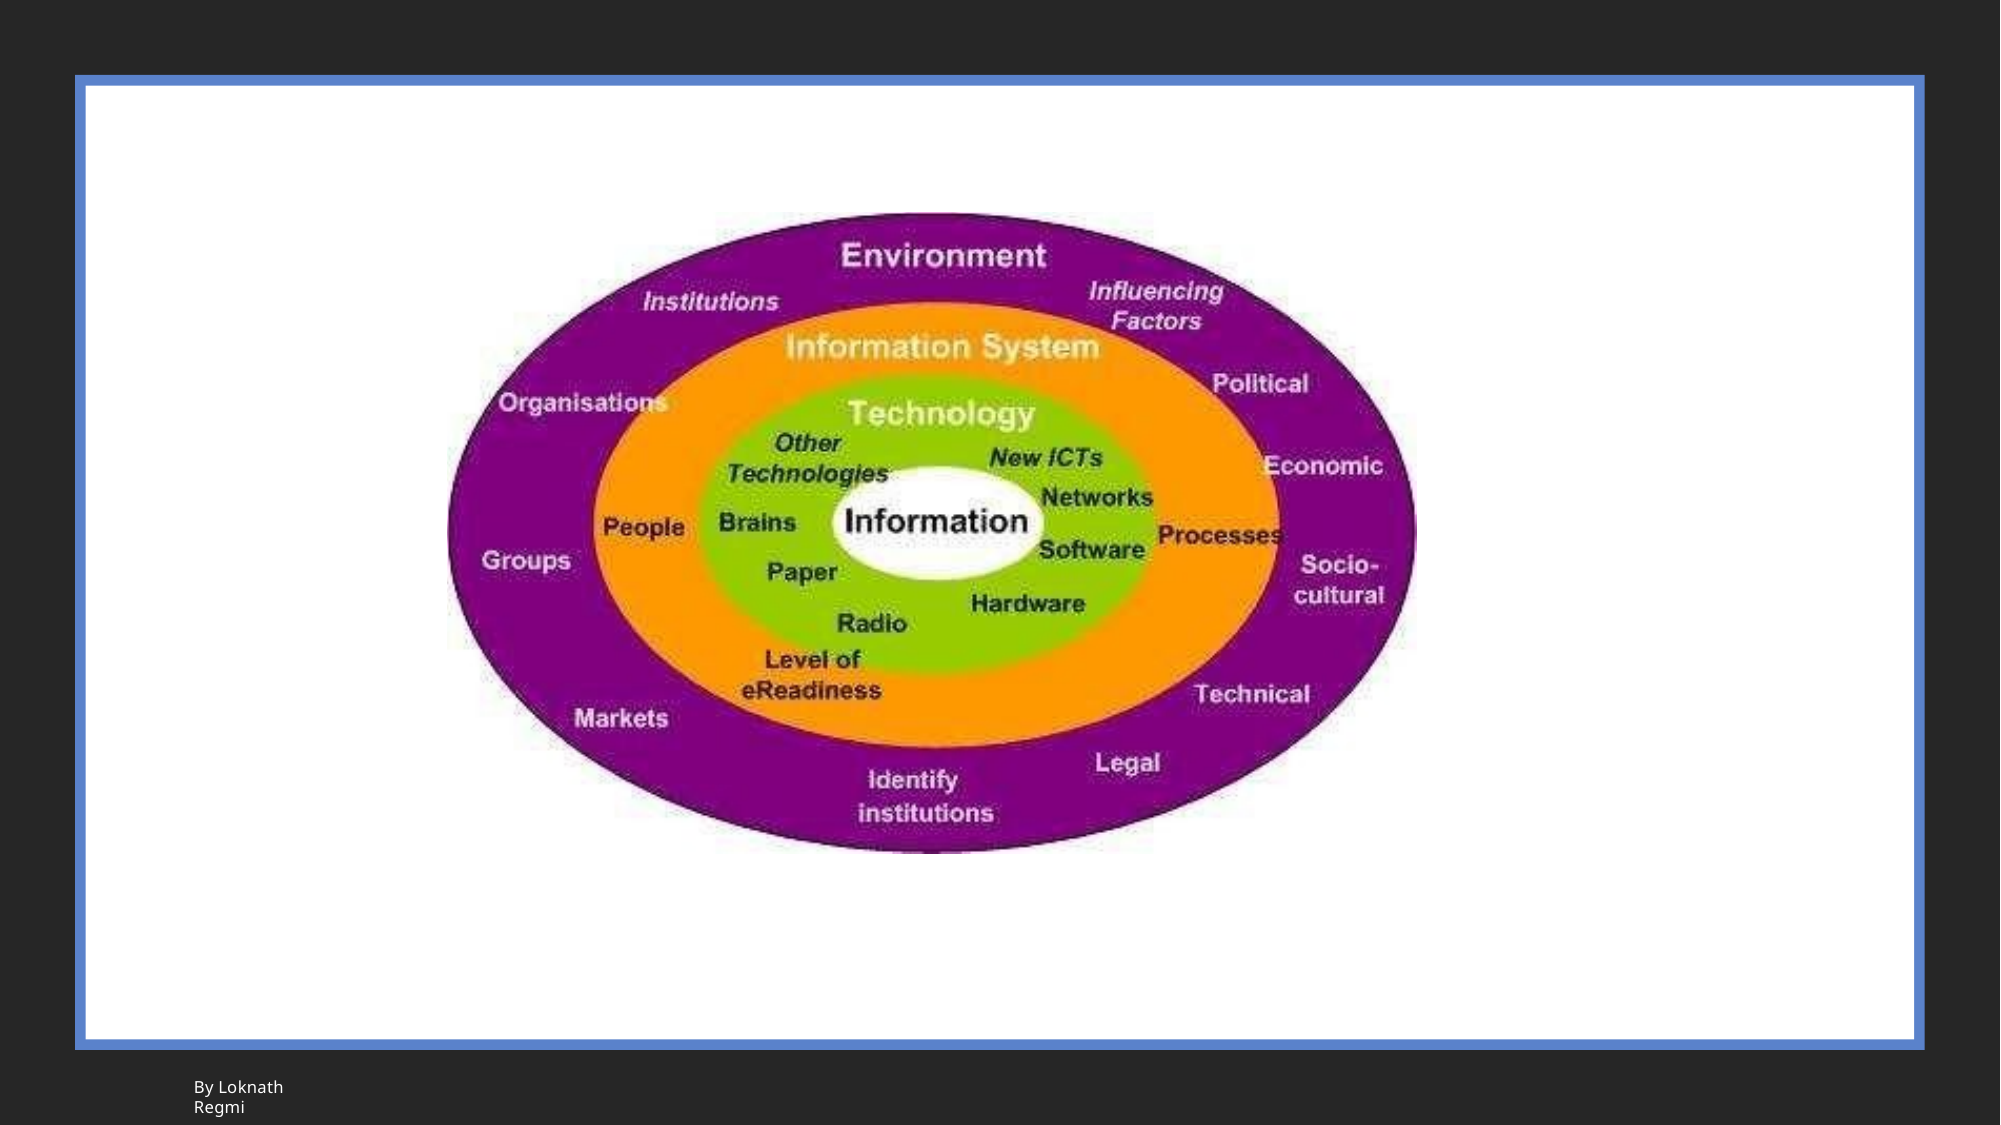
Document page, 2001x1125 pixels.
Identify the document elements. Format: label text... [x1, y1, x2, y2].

footer By Loknath Regmi [191, 1073, 334, 1125]
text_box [74, 74, 1925, 1051]
text_box [0, 0, 2000, 1125]
